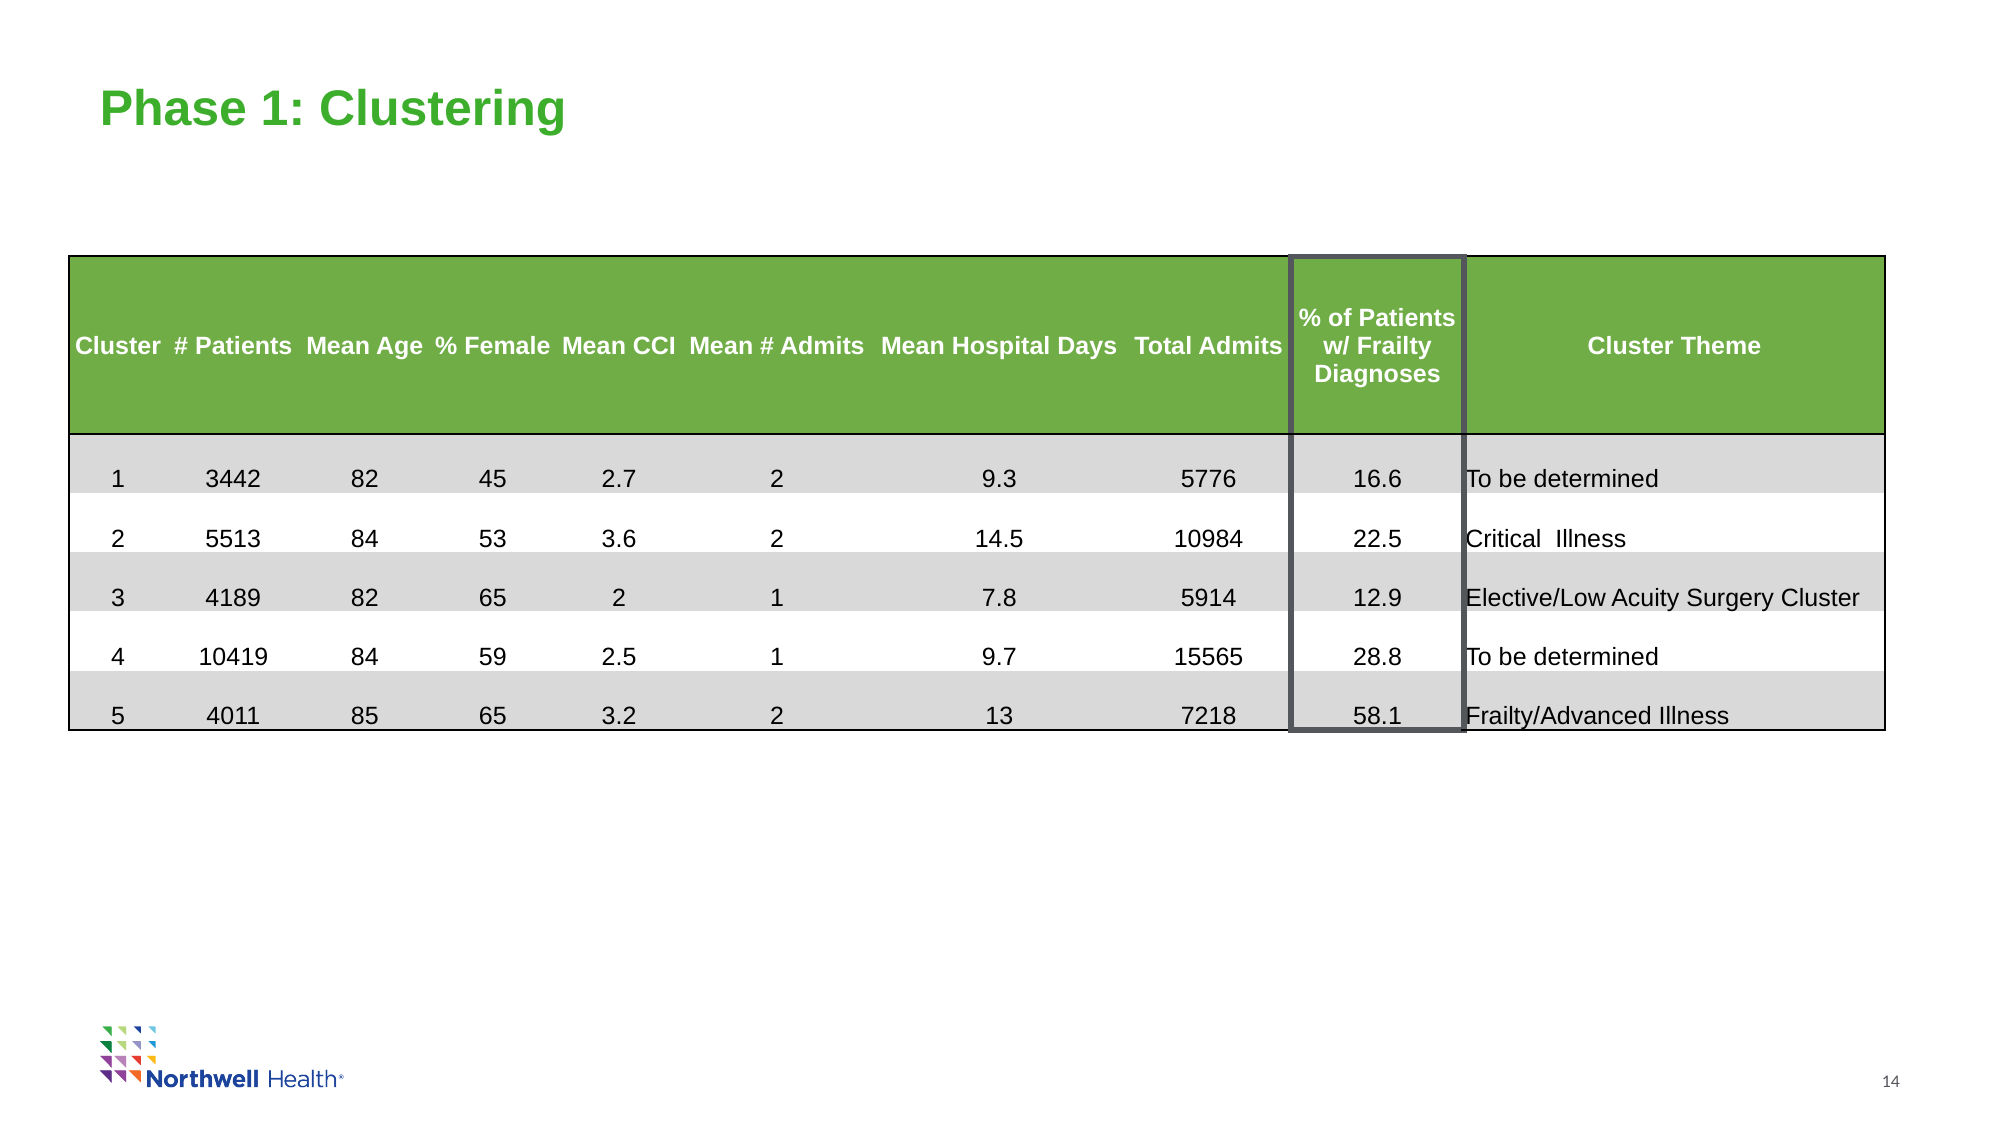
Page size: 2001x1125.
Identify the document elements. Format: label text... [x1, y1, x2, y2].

table_cell Frailty/Advanced Illness [1467, 671, 1884, 729]
table_cell 2 [682, 671, 872, 729]
picture [0, 1005, 657, 1125]
table_cell 5 [70, 671, 167, 729]
table_cell 5914 [1127, 552, 1288, 611]
table_cell 2 [70, 493, 167, 552]
table_cell 2.5 [556, 611, 682, 671]
table_cell 12.9 [1294, 552, 1461, 611]
table_cell 4 [70, 611, 167, 671]
table_cell 84 [300, 611, 430, 671]
table_cell 2 [682, 493, 872, 552]
table_header Mean Hospital Days [872, 257, 1127, 433]
table_cell 7.8 [872, 552, 1127, 611]
table_cell 82 [300, 552, 430, 611]
table_cell 1 [682, 611, 872, 671]
list [99, 186, 1900, 995]
table_cell 45 [430, 435, 556, 493]
table_cell 2.7 [556, 435, 682, 493]
table_cell 4011 [167, 671, 300, 729]
table_cell 16.6 [1294, 435, 1461, 493]
table_cell 53 [430, 493, 556, 552]
table_cell 28.8 [1294, 611, 1461, 671]
table_cell 4189 [167, 552, 300, 611]
table_header Mean # Admits [682, 257, 872, 433]
table_cell 3 [70, 552, 167, 611]
table_header Cluster Theme [1467, 257, 1884, 433]
slide_number 14 [1737, 1045, 1900, 1092]
table_header Total Admits [1127, 257, 1288, 433]
table_cell 5513 [167, 493, 300, 552]
table_cell 3442 [167, 435, 300, 493]
table_cell 65 [430, 671, 556, 729]
table_cell 7218 [1127, 671, 1288, 729]
table_cell 9.3 [872, 435, 1127, 493]
table_cell 10984 [1127, 493, 1288, 552]
table_cell 1 [682, 552, 872, 611]
table_cell 13 [872, 671, 1127, 729]
table_cell 10419 [167, 611, 300, 671]
table_header % Female [430, 257, 556, 433]
table_cell 85 [300, 671, 430, 729]
table_cell 65 [430, 552, 556, 611]
table_cell 3.2 [556, 671, 682, 729]
table_cell 1 [70, 435, 167, 493]
table_cell Elective/Low Acuity Surgery Cluster [1467, 552, 1884, 611]
table_cell 59 [430, 611, 556, 671]
table_cell 9.7 [872, 611, 1127, 671]
table_cell 14.5 [872, 493, 1127, 552]
table_header Mean CCI [556, 257, 682, 433]
table_cell 22.5 [1294, 493, 1461, 552]
table_header % of Patients w/ Frailty Diagnoses [1294, 259, 1461, 433]
table_cell 15565 [1127, 611, 1288, 671]
table_cell 2 [556, 552, 682, 611]
table_cell To be determined [1467, 611, 1884, 671]
table_header # Patients [167, 257, 300, 433]
table_cell To be determined [1467, 435, 1884, 493]
table_cell 58.1 [1294, 671, 1461, 727]
table_cell 84 [300, 493, 430, 552]
table_cell 82 [300, 435, 430, 493]
table_header Mean Age [300, 257, 430, 433]
table_header Cluster [70, 257, 167, 433]
table_cell Critical Illness [1467, 493, 1884, 552]
title Phase 1: Clustering [99, 75, 1900, 186]
table_cell 2 [682, 435, 872, 493]
table_cell 5776 [1127, 435, 1288, 493]
table_cell 3.6 [556, 493, 682, 552]
